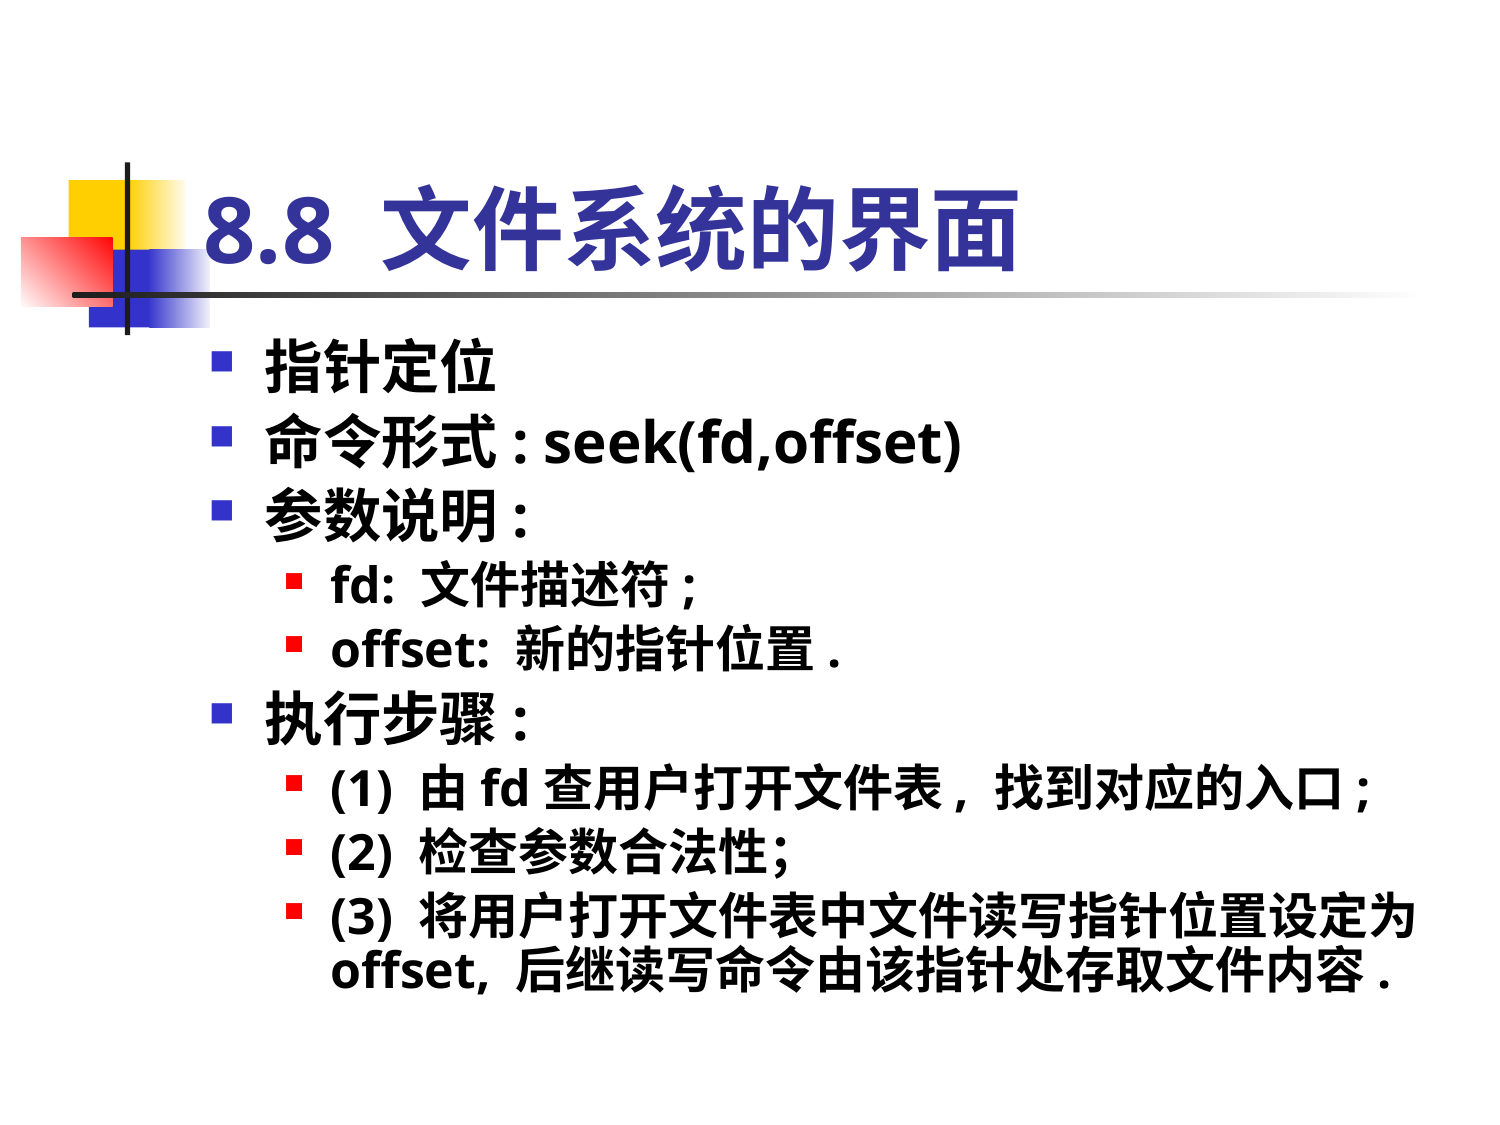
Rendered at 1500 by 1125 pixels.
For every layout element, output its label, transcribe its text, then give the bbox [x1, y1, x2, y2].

list 指针定位 命令形式: seek(fd,offset) 参数说明: fd: 文件描述符; offset: 新的指针位置. 执行步骤: (1) 由fd查用户打开文件表, 找到对应的入口; (2) 检查参数合法性； (3) 将用户打开文件表中文件读写指针位置设定为offset, 后继读写命令由该指针处存取文件内容. [193, 330, 1470, 1059]
title 8.8 文件系统的界面 [188, 101, 1468, 289]
